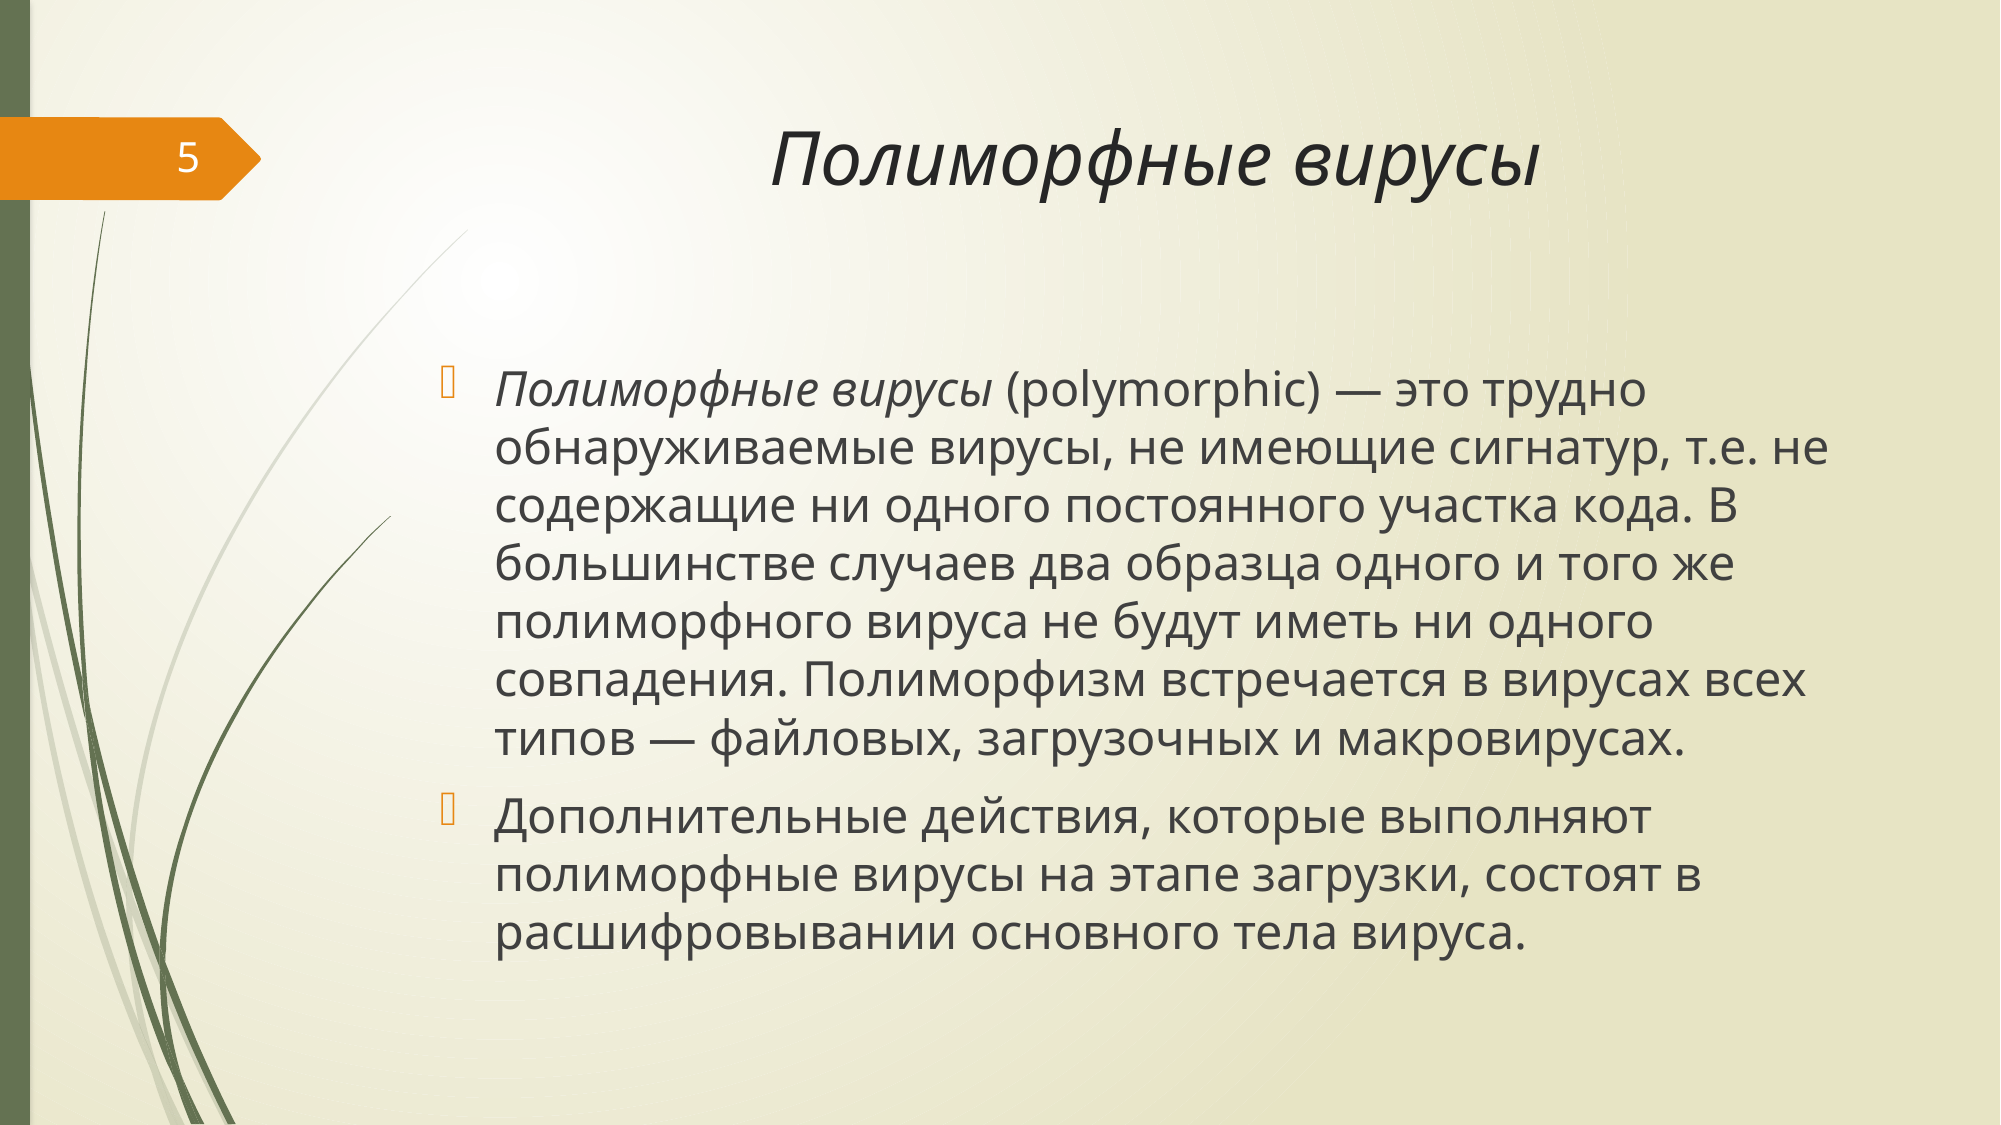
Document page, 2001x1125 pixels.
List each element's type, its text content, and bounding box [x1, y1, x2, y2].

title Полиморфные вирусы [425, 102, 1888, 313]
slide_number 5 [87, 129, 216, 190]
list Полиморфные вирусы (polymorphic) — это трудно обнаруживаемые вирусы, не имеющие сигнатур, т.е. не содержащие ни одного постоянного участка кода. В большинстве случаев два образца одного и того же полиморфного вируса не будут иметь ни одного совпадения. Полиморфизм встречается в вирусах всех типов — файловых, загрузочных и макровирусах. Дополнительные действия, которые выполняют полиморфные вирусы на этапе загрузки, состоят в расшифровывании основного тела вируса. [424, 350, 1888, 970]
